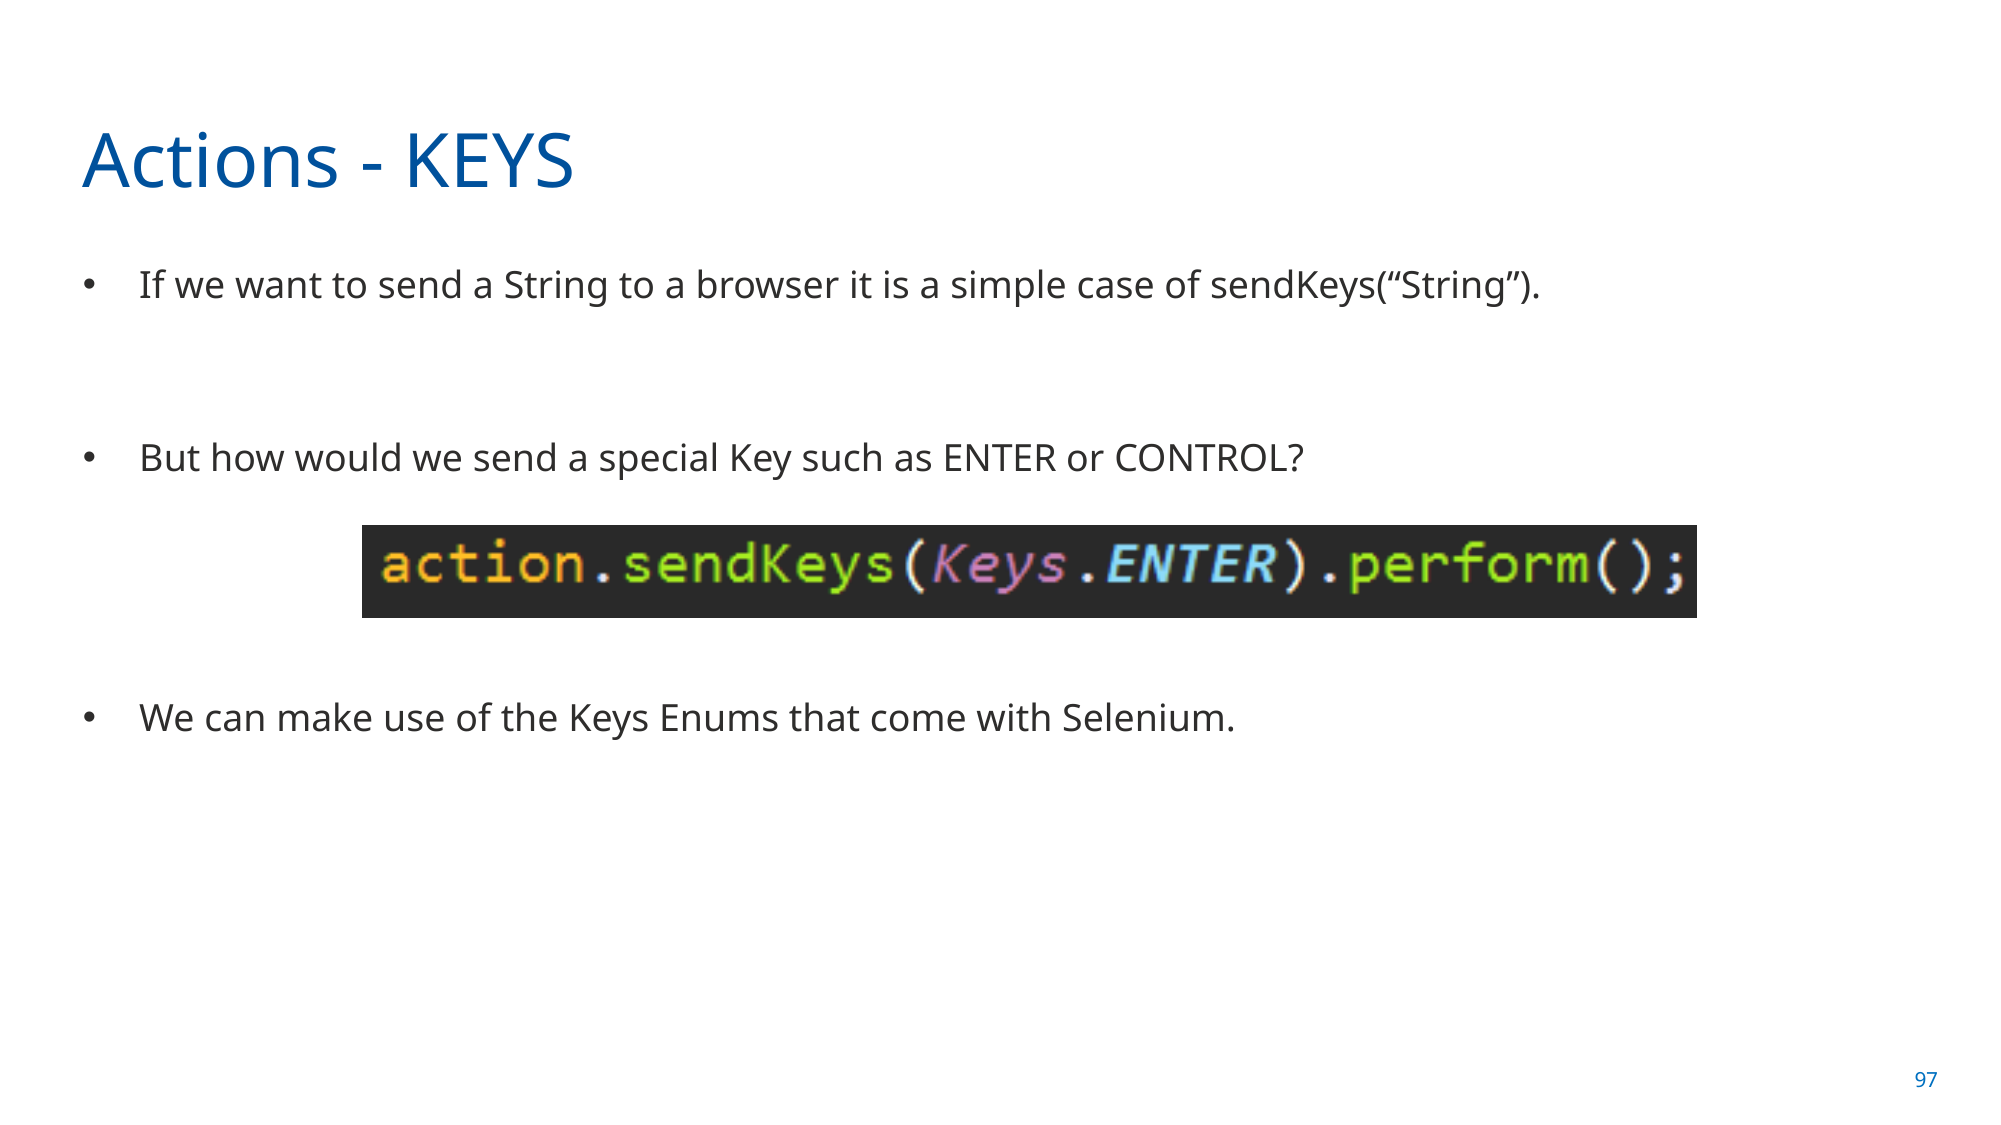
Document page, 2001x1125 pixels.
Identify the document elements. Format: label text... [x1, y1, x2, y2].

list If we want to send a String to a browser it is a simple case of sendKeys(“String”). But how would we send a special Key such as ENTER or CONTROL? We can make use of the Keys Enums that come with Selenium. [67, 253, 1939, 1000]
picture [362, 525, 1697, 618]
title Actions - KEYS [67, 20, 1565, 210]
